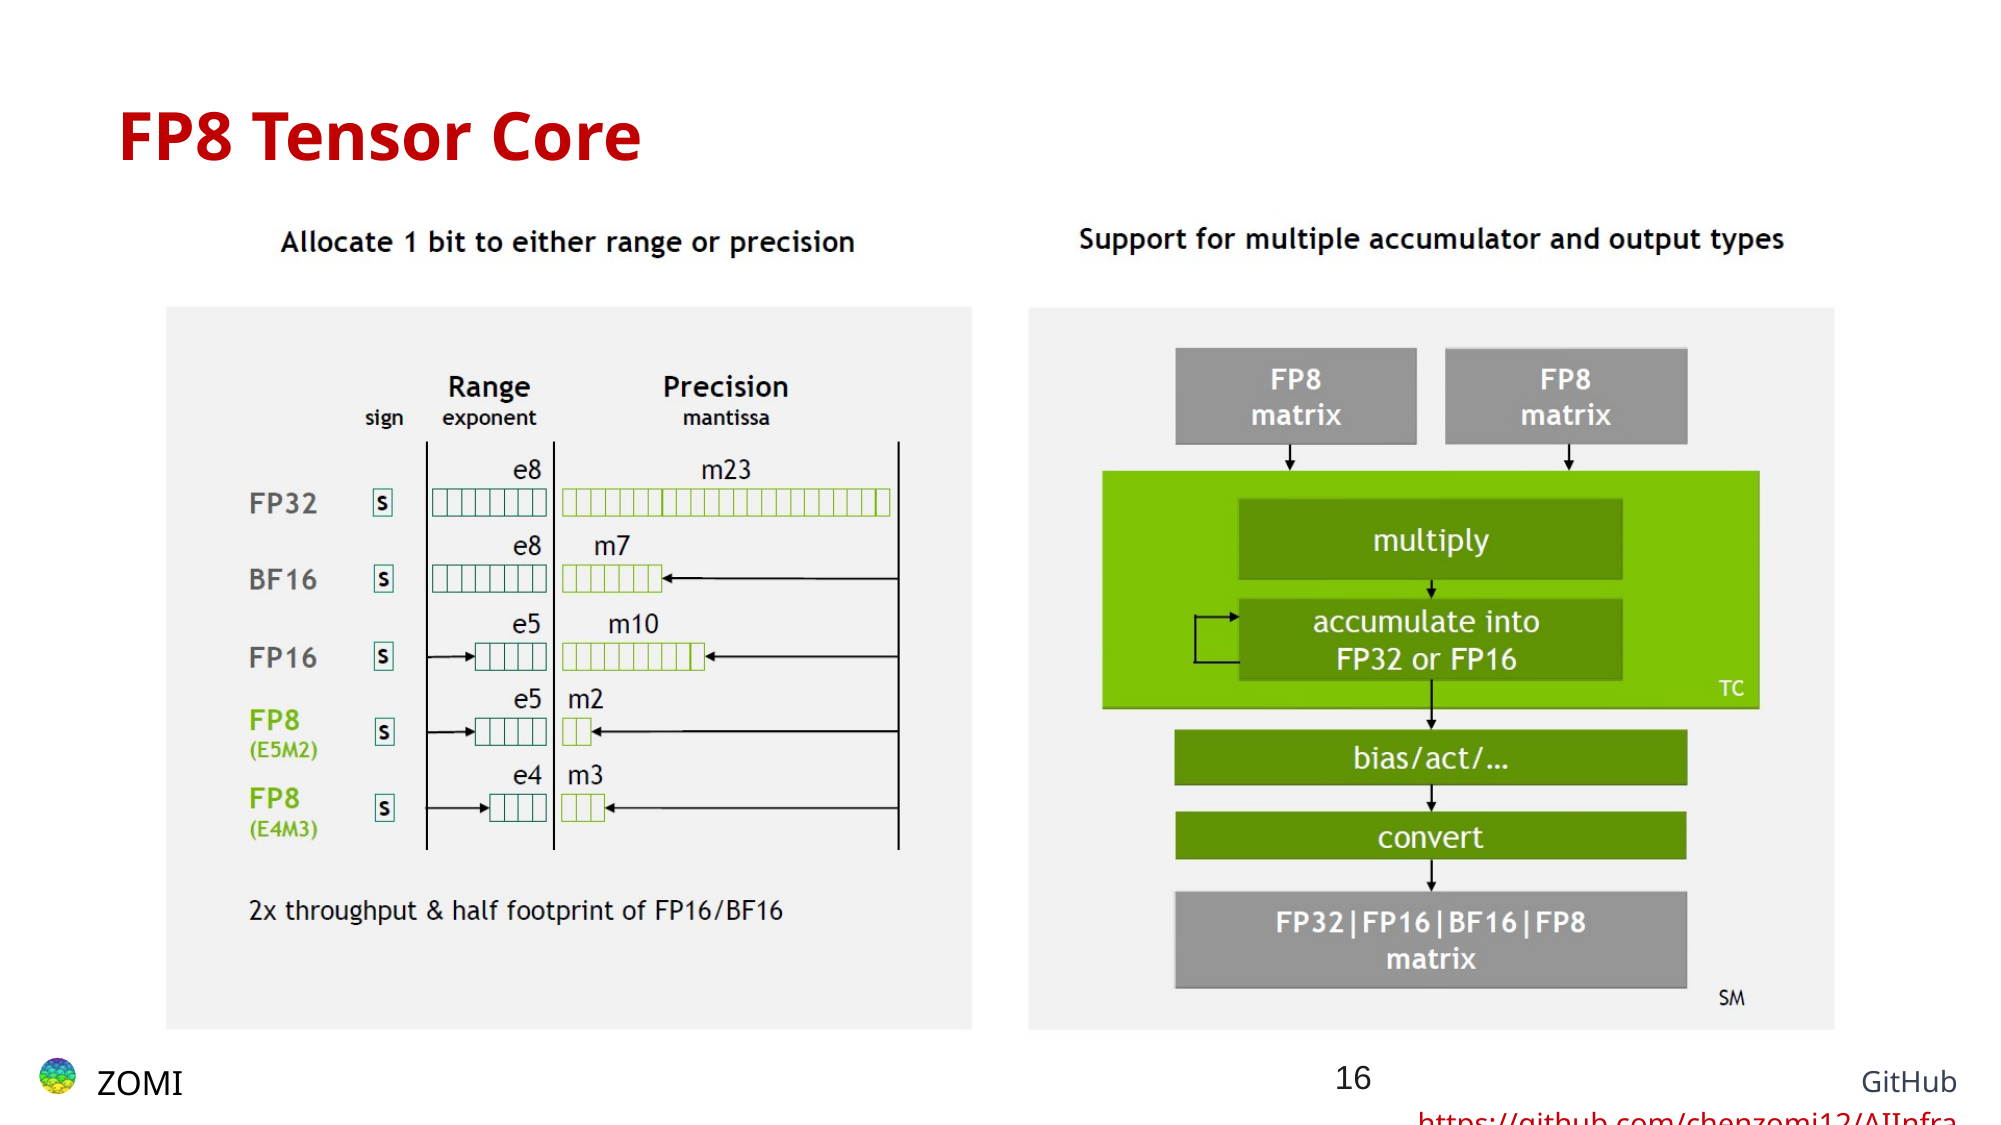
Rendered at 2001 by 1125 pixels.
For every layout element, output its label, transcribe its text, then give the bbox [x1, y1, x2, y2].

picture [40, 1058, 75, 1094]
picture [153, 204, 1850, 1040]
title FP8 Tensor Core [102, 85, 1901, 183]
